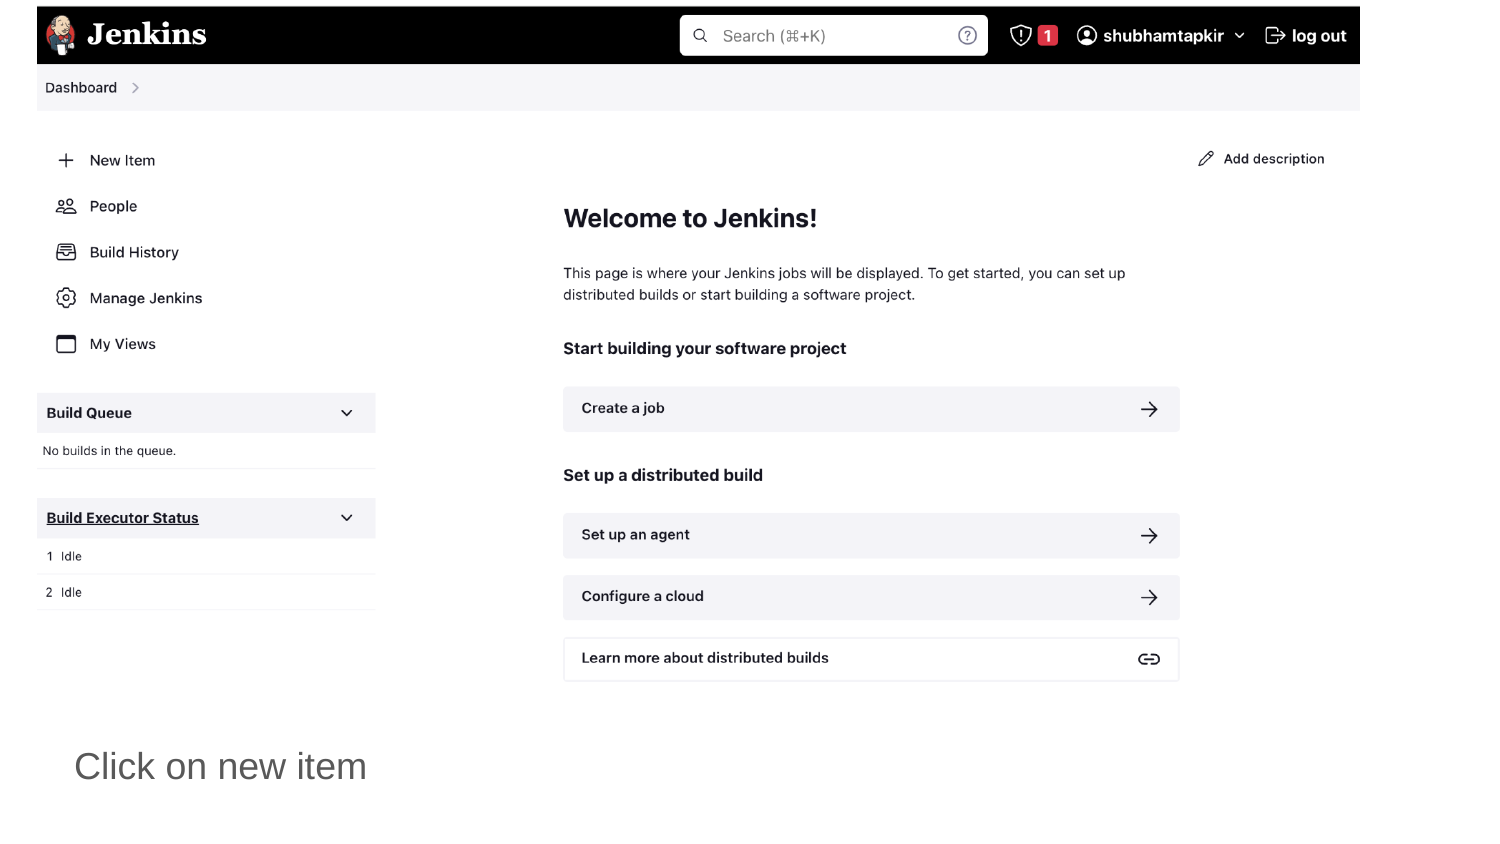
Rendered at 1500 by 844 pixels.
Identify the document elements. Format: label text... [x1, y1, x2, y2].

picture [37, 0, 1360, 706]
text_box Click on new item [59, 727, 1091, 803]
